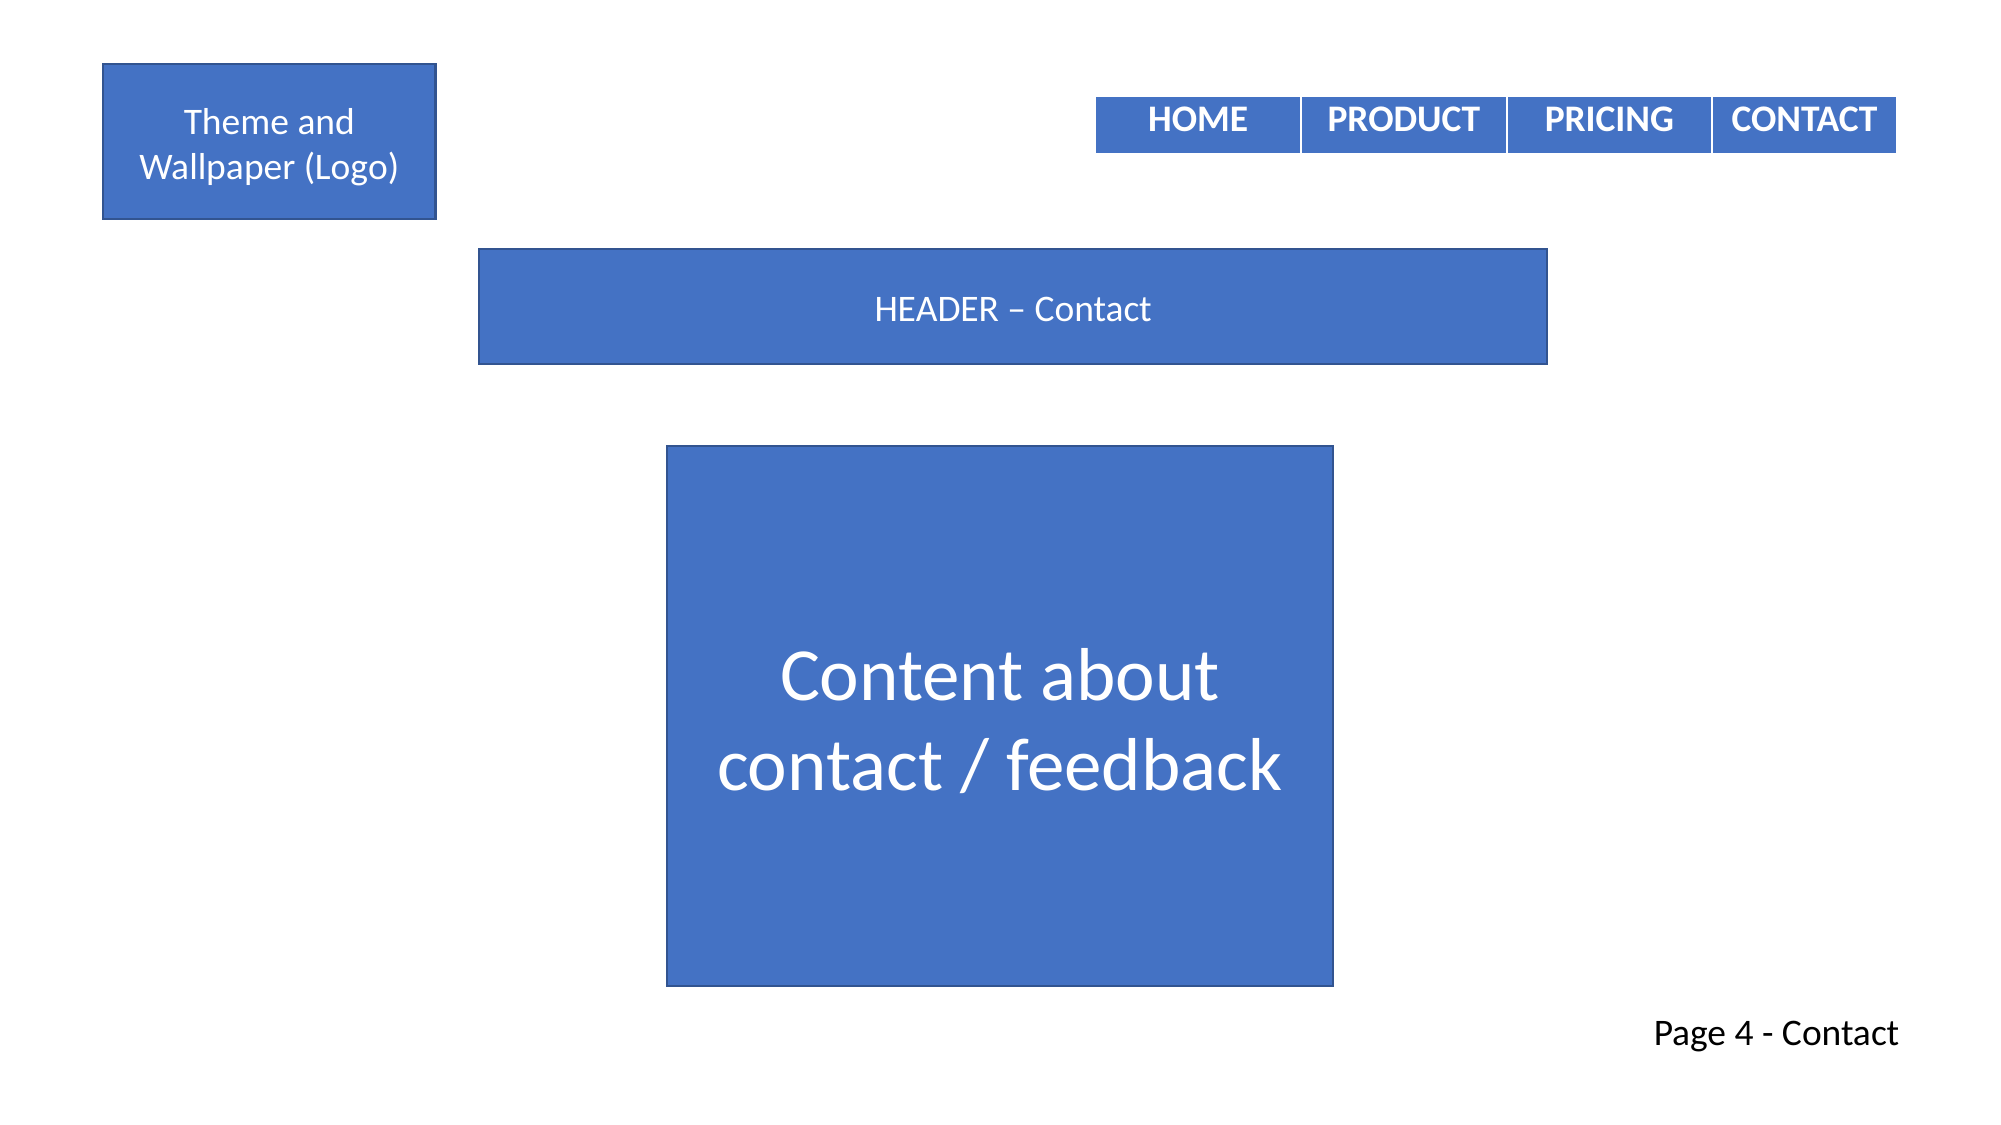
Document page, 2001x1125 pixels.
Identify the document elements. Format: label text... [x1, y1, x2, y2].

text_box Content about contact / feedback [666, 445, 1334, 987]
table_header HOME [1096, 97, 1300, 153]
text_box HEADER – Contact [478, 248, 1548, 365]
table_header PRODUCT [1302, 97, 1506, 153]
table_header CONTACT [1713, 97, 1896, 153]
table_header PRICING [1508, 97, 1711, 153]
text_box Page 4 - Contact [1639, 1000, 1936, 1061]
text_box Theme and Wallpaper (Logo) [102, 63, 437, 220]
